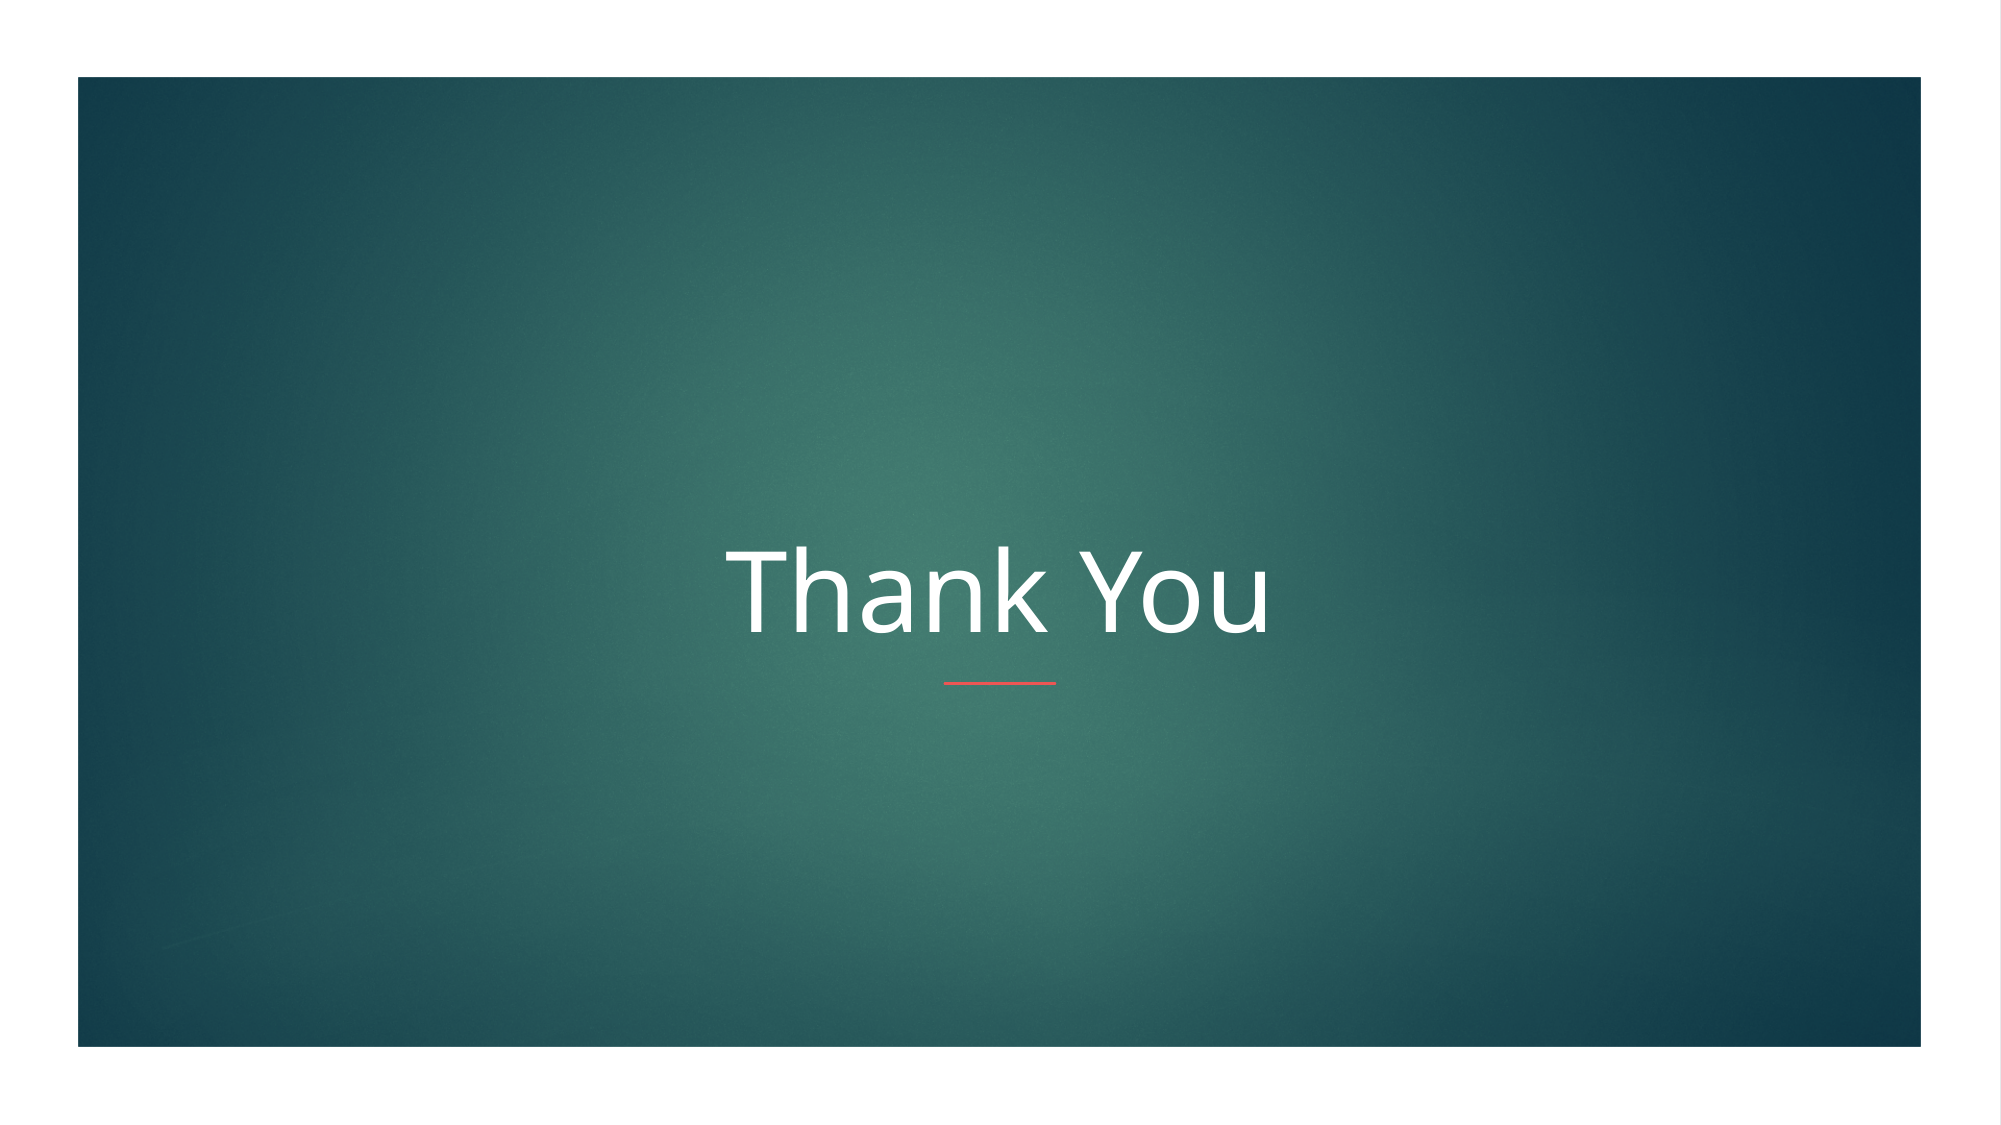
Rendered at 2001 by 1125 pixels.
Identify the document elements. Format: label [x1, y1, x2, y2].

text_box [0, 0, 2000, 1125]
